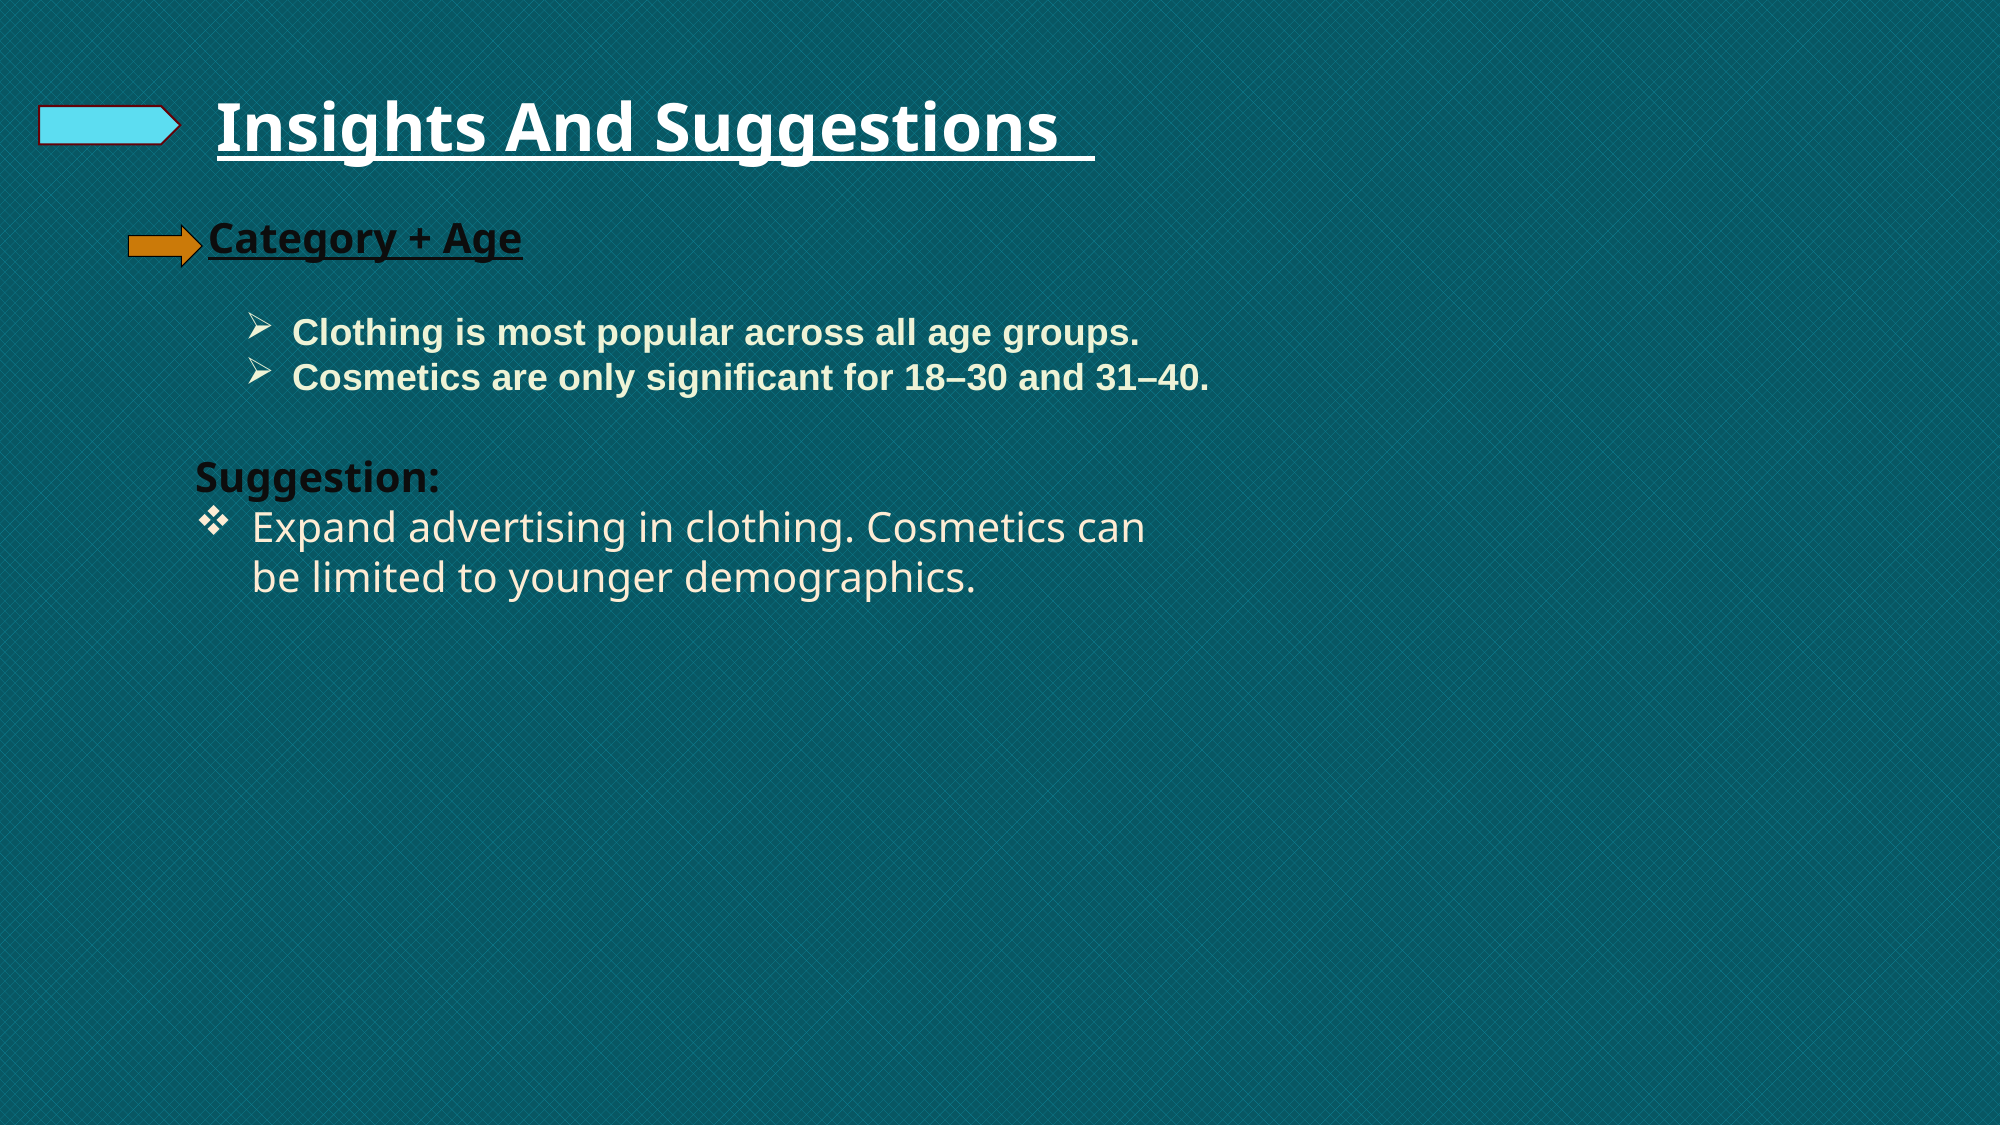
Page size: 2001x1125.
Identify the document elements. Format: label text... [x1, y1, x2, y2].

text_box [39, 77, 1130, 174]
text_box Clothing is most popular across all age groups. Cosmetics are only significant for 18–30 and 31–40. [1181, 300, 1226, 406]
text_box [128, 204, 1181, 654]
